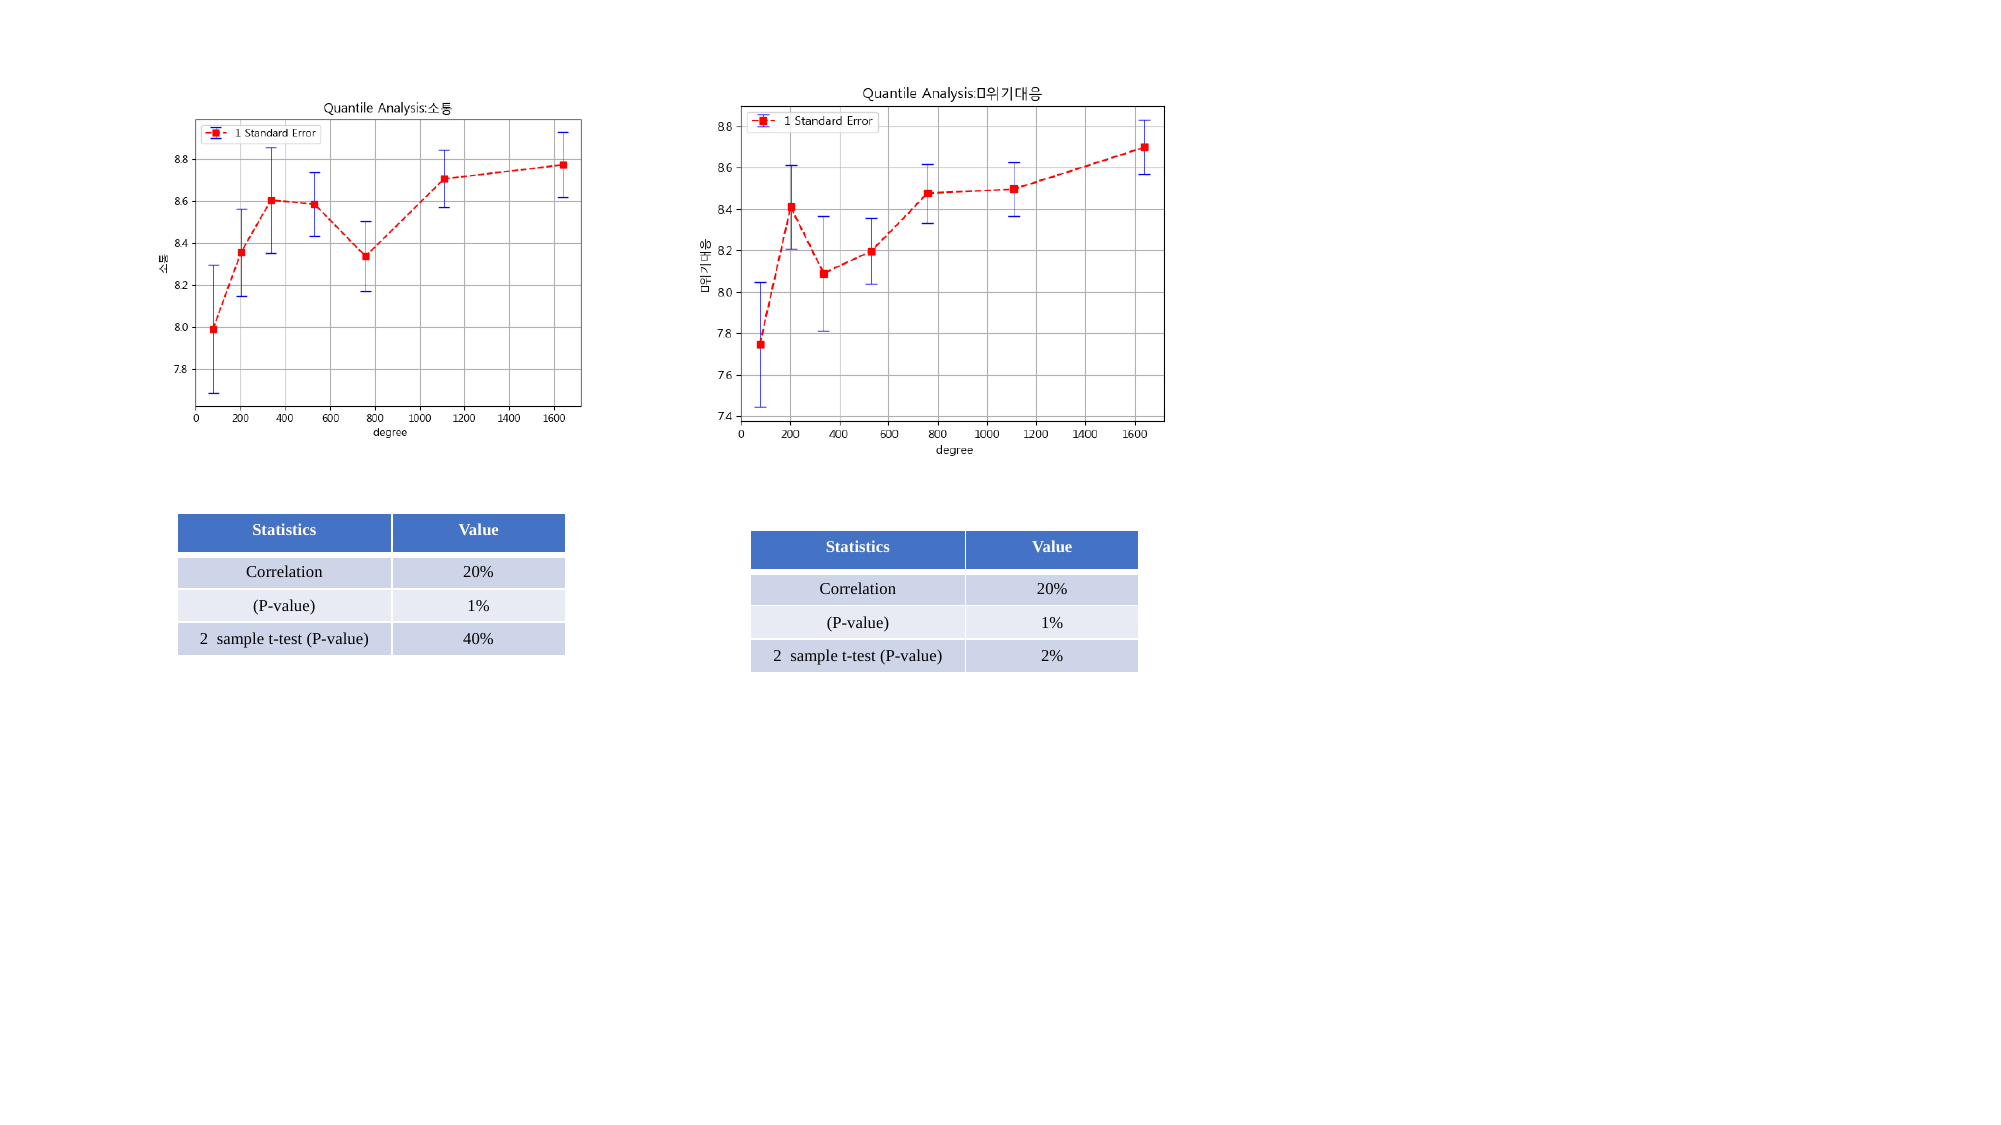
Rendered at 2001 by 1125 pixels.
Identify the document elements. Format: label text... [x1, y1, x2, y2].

table_cell 20% [966, 575, 1138, 605]
table_header Value [966, 531, 1138, 569]
table_cell 1% [966, 606, 1138, 638]
table_header Value [393, 514, 565, 552]
table_cell Correlation [751, 575, 965, 605]
table_cell 1% [393, 590, 565, 621]
picture [672, 56, 1218, 466]
table_cell 2% [966, 640, 1138, 672]
table_cell 2 sample t-test (P-value) [178, 623, 391, 655]
table_cell 2 sample t-test (P-value) [751, 640, 965, 672]
table_cell (P-value) [178, 590, 391, 621]
table_cell (P-value) [751, 606, 965, 638]
picture [133, 74, 630, 447]
table_cell 20% [393, 558, 565, 588]
table_header Statistics [178, 514, 391, 552]
table_cell 40% [393, 623, 565, 655]
table_cell Correlation [178, 558, 391, 588]
table_header Statistics [751, 531, 965, 569]
